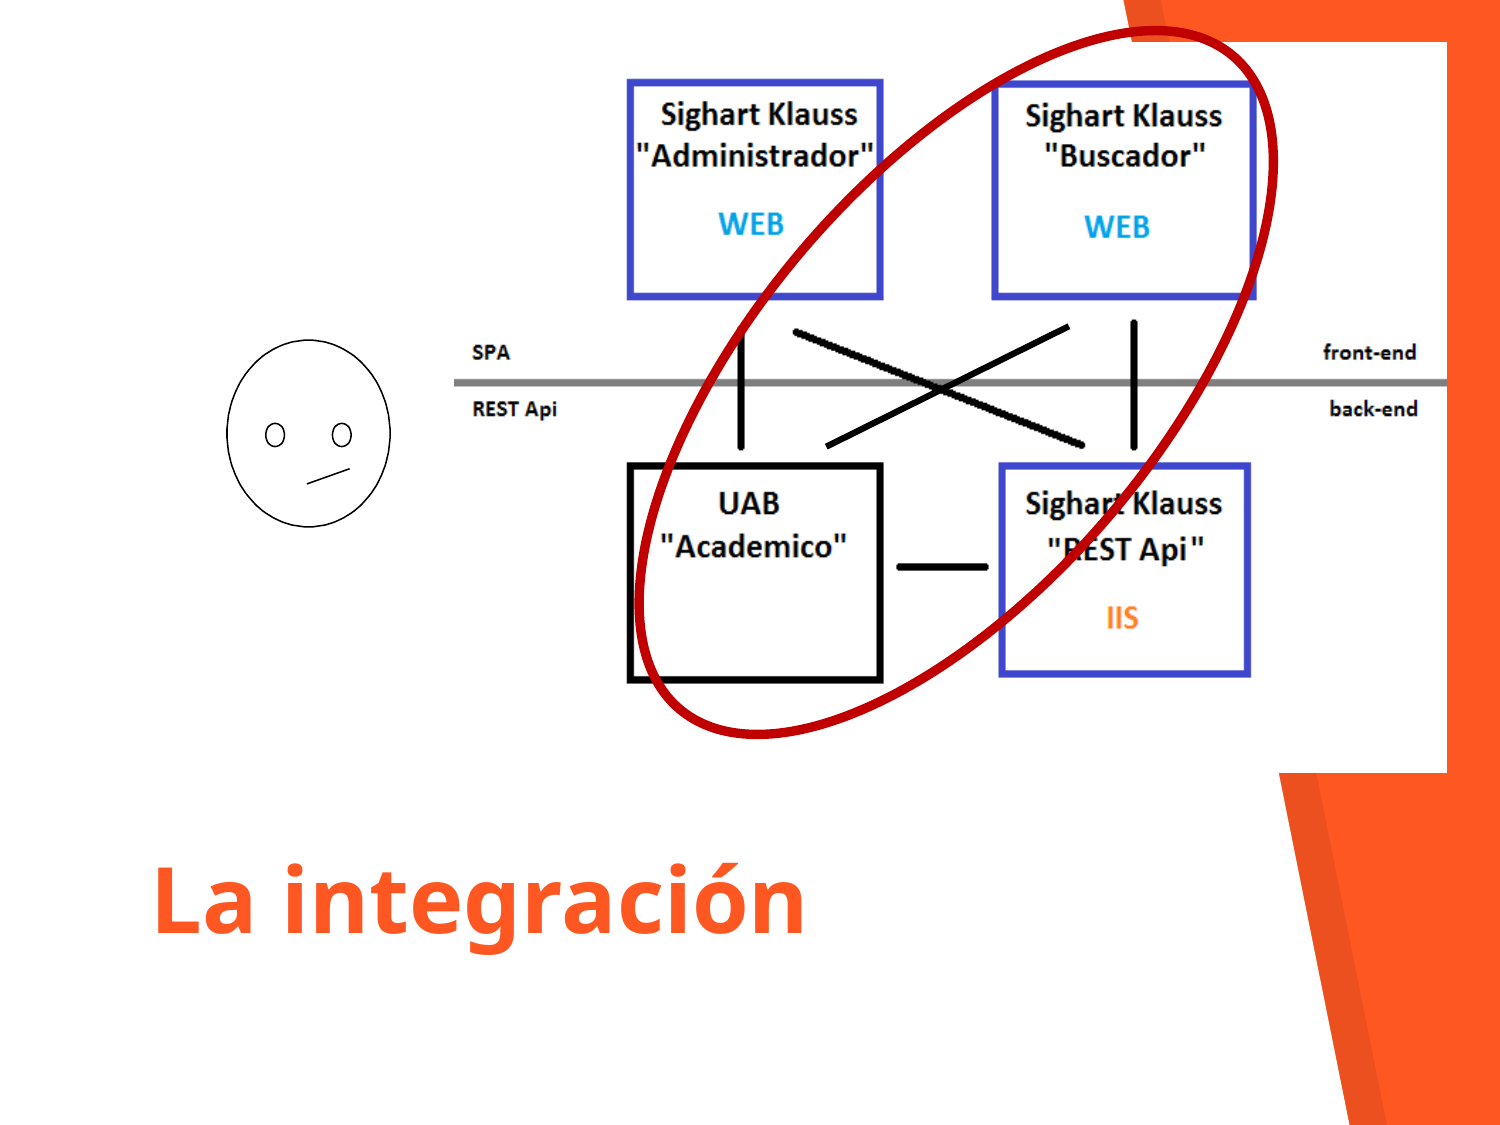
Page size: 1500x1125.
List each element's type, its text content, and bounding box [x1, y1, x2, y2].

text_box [226, 339, 391, 528]
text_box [826, 325, 1070, 447]
text_box [1082, 28, 1215, 41]
picture [454, 42, 1447, 774]
title La integración [135, 783, 1046, 967]
